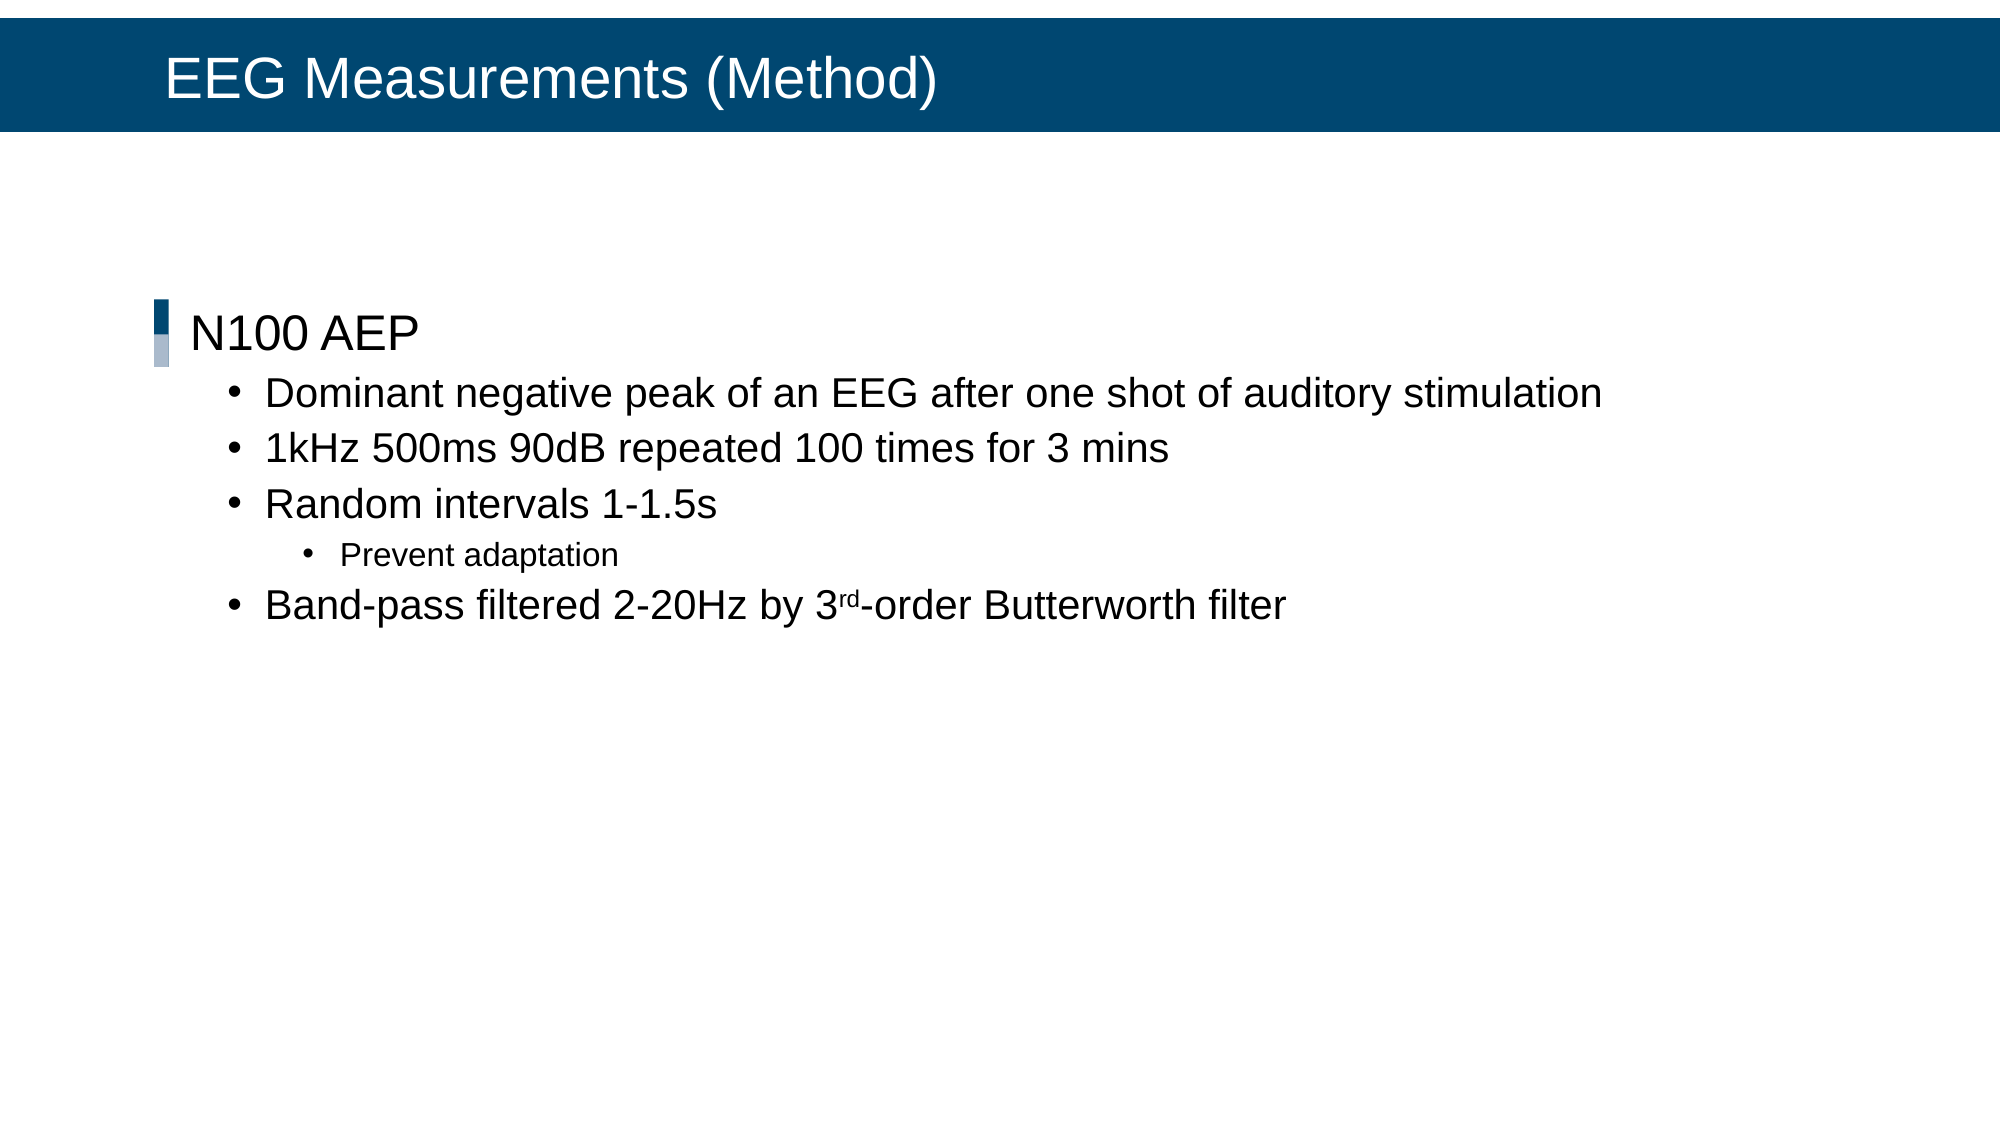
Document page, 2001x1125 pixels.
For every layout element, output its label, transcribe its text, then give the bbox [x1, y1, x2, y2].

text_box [153, 299, 169, 367]
list N100 AEP Dominant negative peak of an EEG after one shot of auditory stimulation 1kHz 500ms 90dB repeated 100 times for 3 mins Random intervals 1-1.5s Prevent adaptation Band-pass filtered 2-20Hz by 3rd-order Butterworth filter [137, 299, 1863, 1014]
text_box EEG Measurements (Method) [0, 17, 2000, 133]
